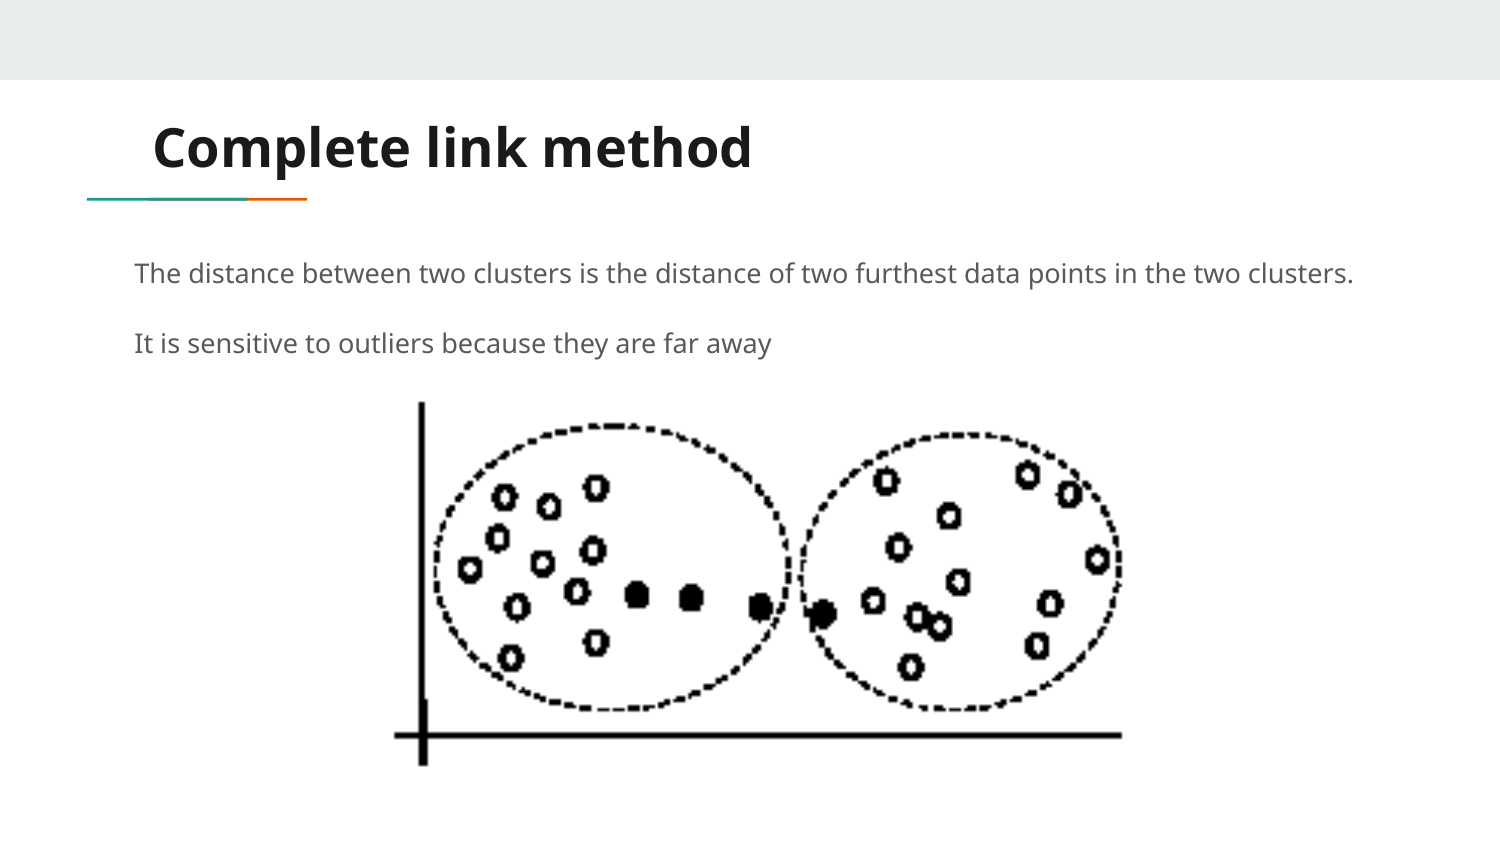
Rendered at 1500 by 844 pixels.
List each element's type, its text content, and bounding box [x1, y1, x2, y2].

picture [356, 400, 1144, 782]
list The distance between two clusters is the distance of two furthest data points in the two clusters. It is sensitive to outliers because they are far away [119, 236, 1381, 608]
title Complete link method [137, 98, 1399, 186]
